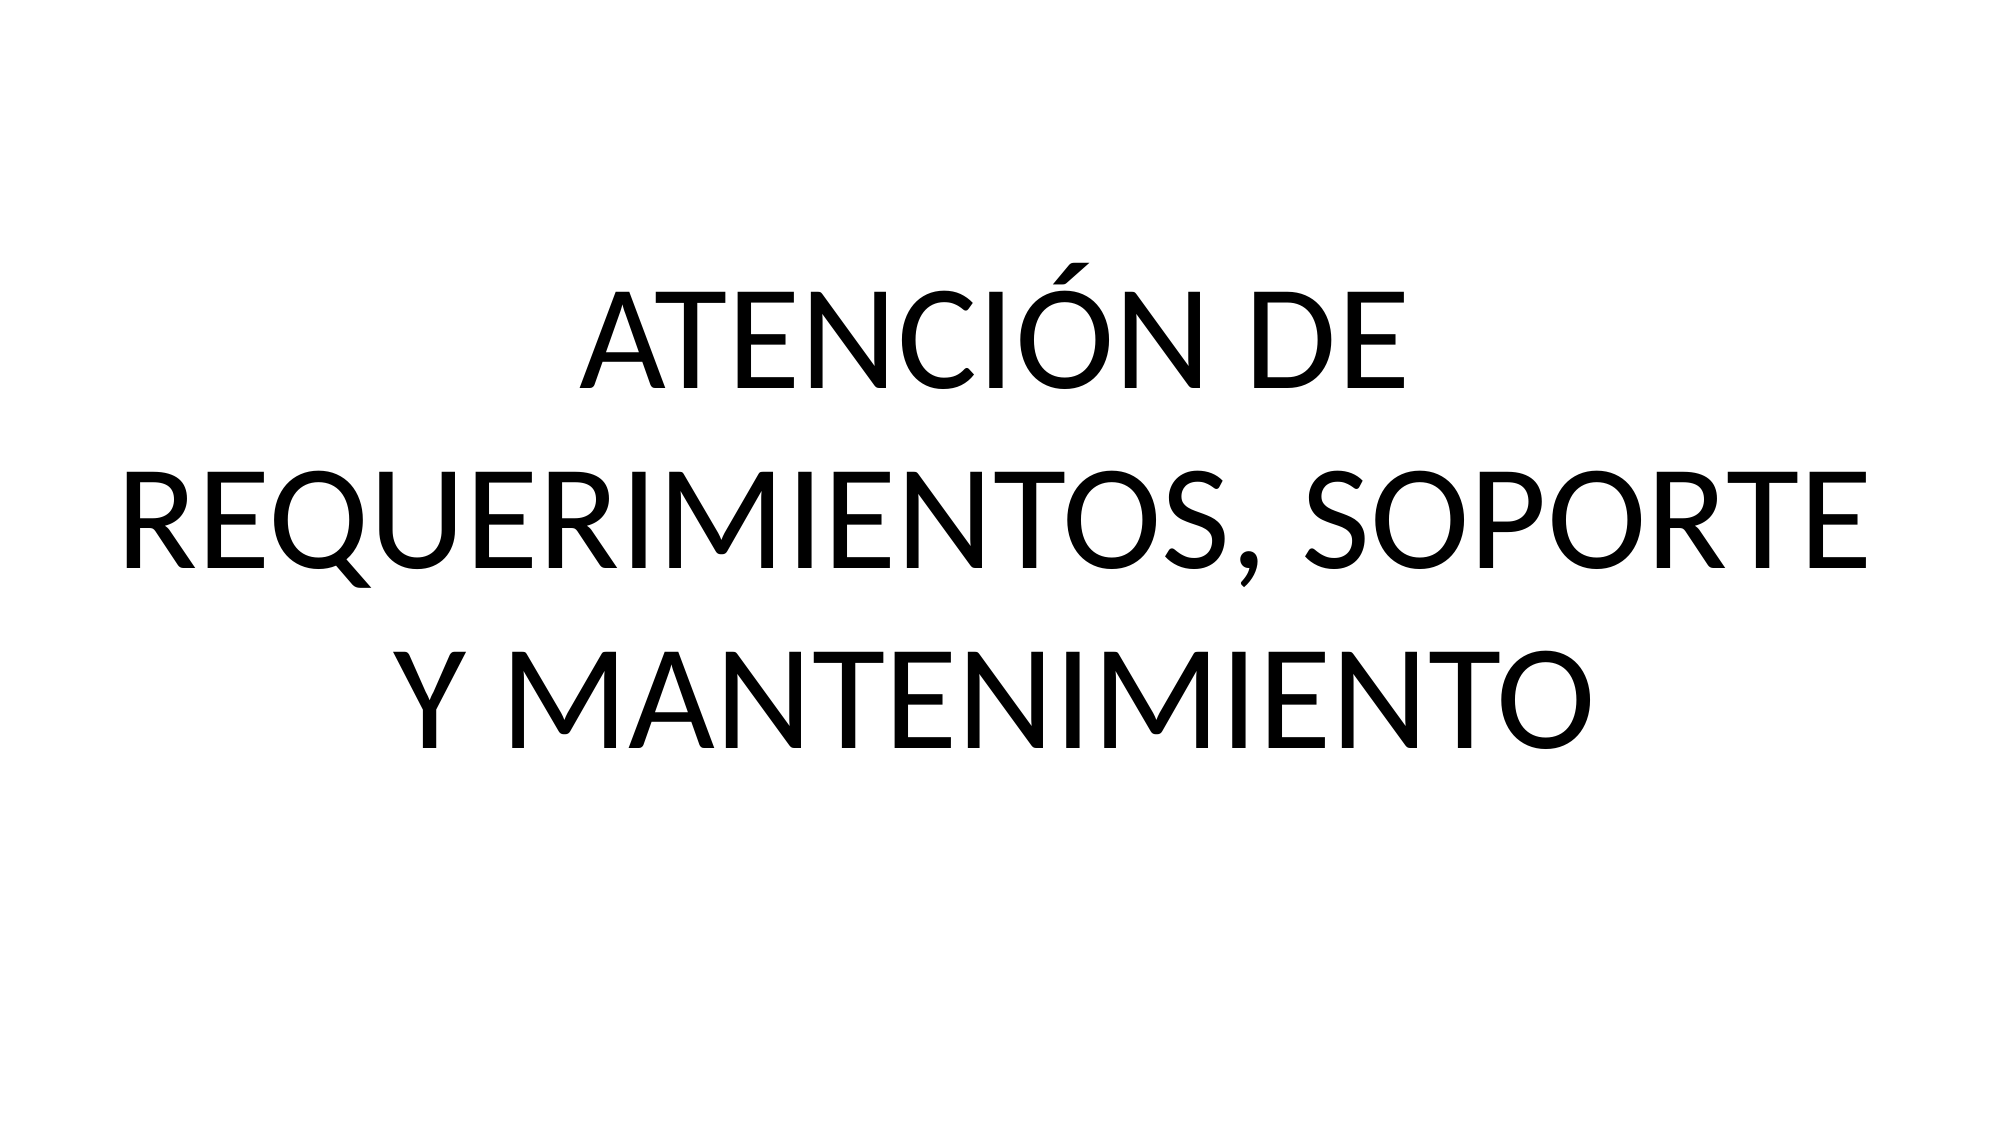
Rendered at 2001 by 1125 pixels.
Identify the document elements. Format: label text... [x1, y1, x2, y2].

text_box ATENCIÓN DE REQUERIMIENTOS, SOPORTE Y MANTENIMIENTO [87, 231, 1904, 786]
